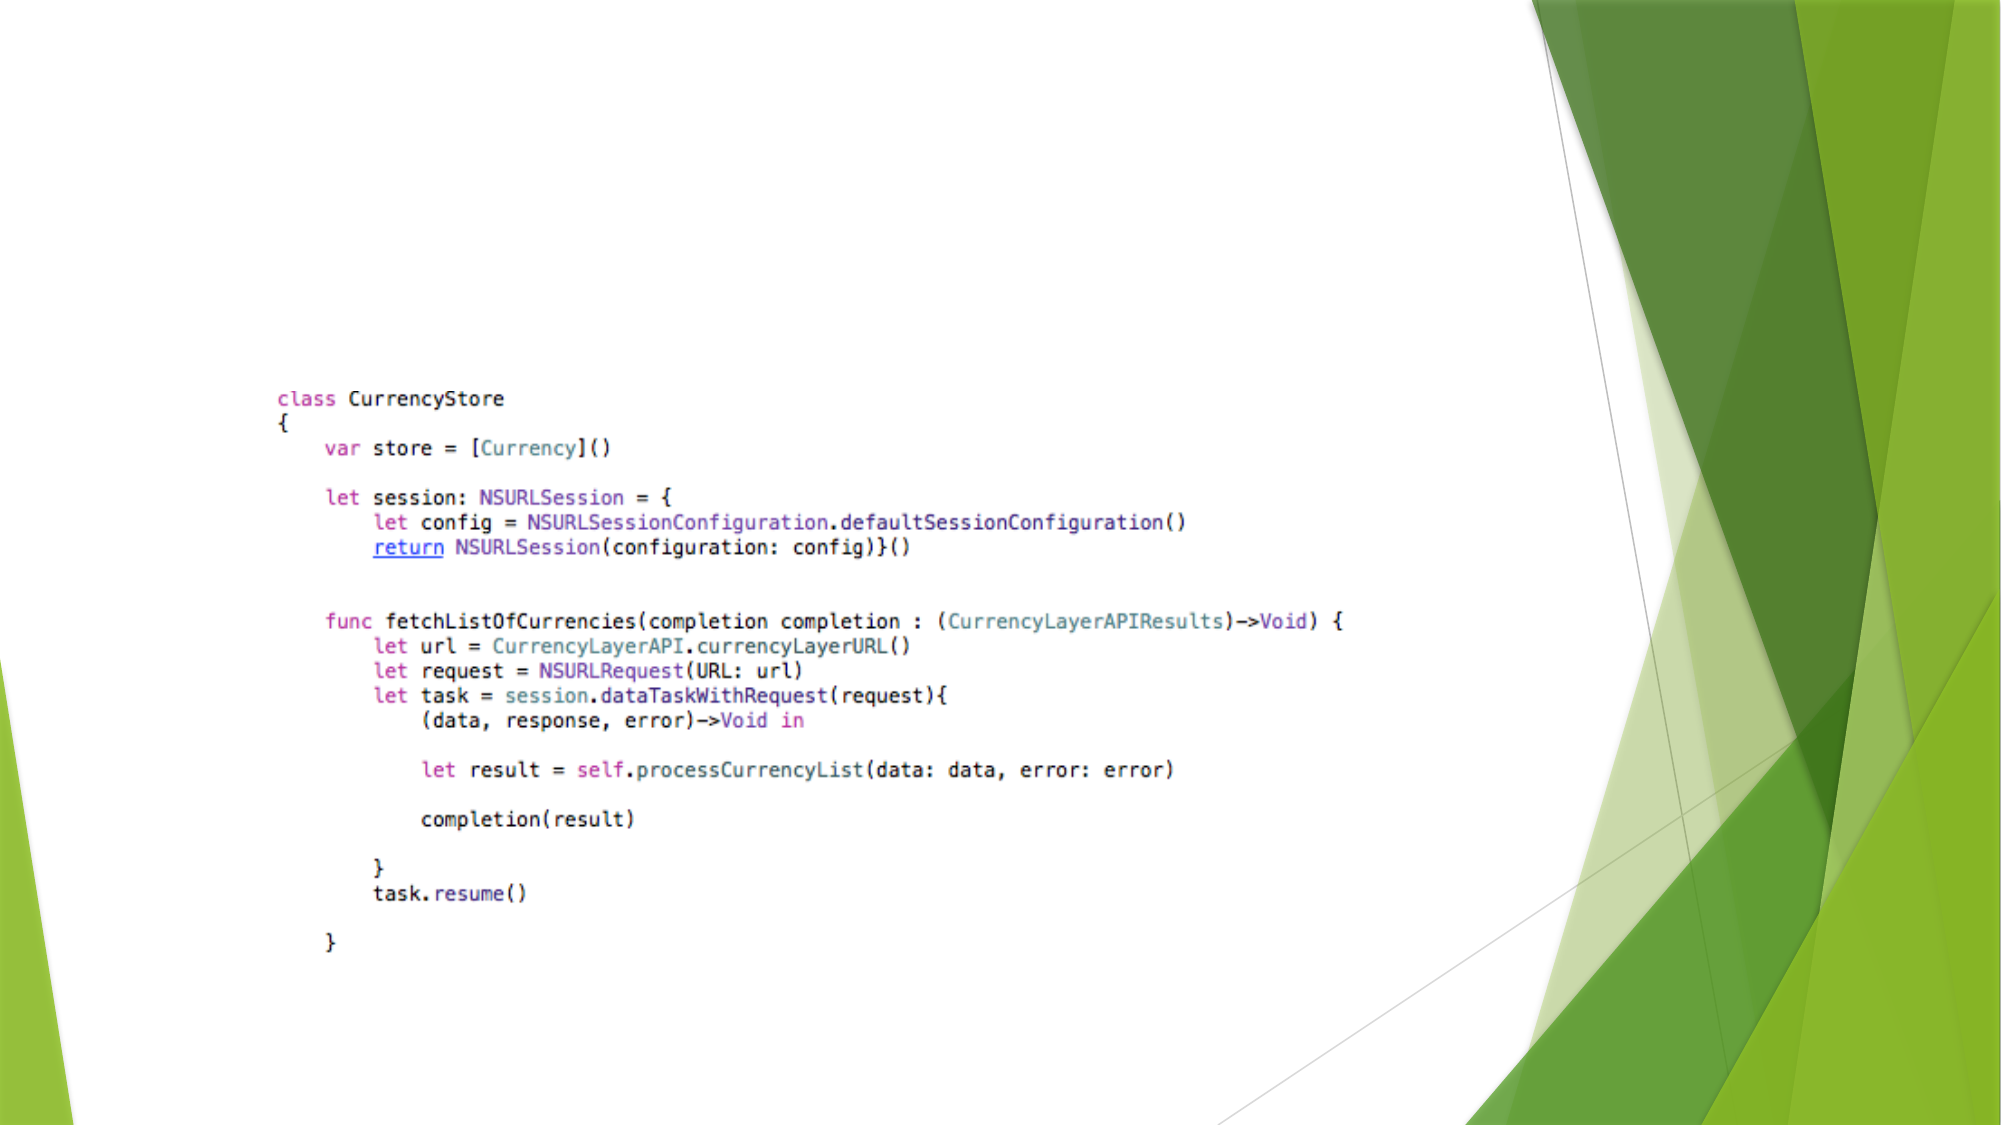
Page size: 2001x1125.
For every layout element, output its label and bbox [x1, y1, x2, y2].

list [271, 390, 1376, 964]
